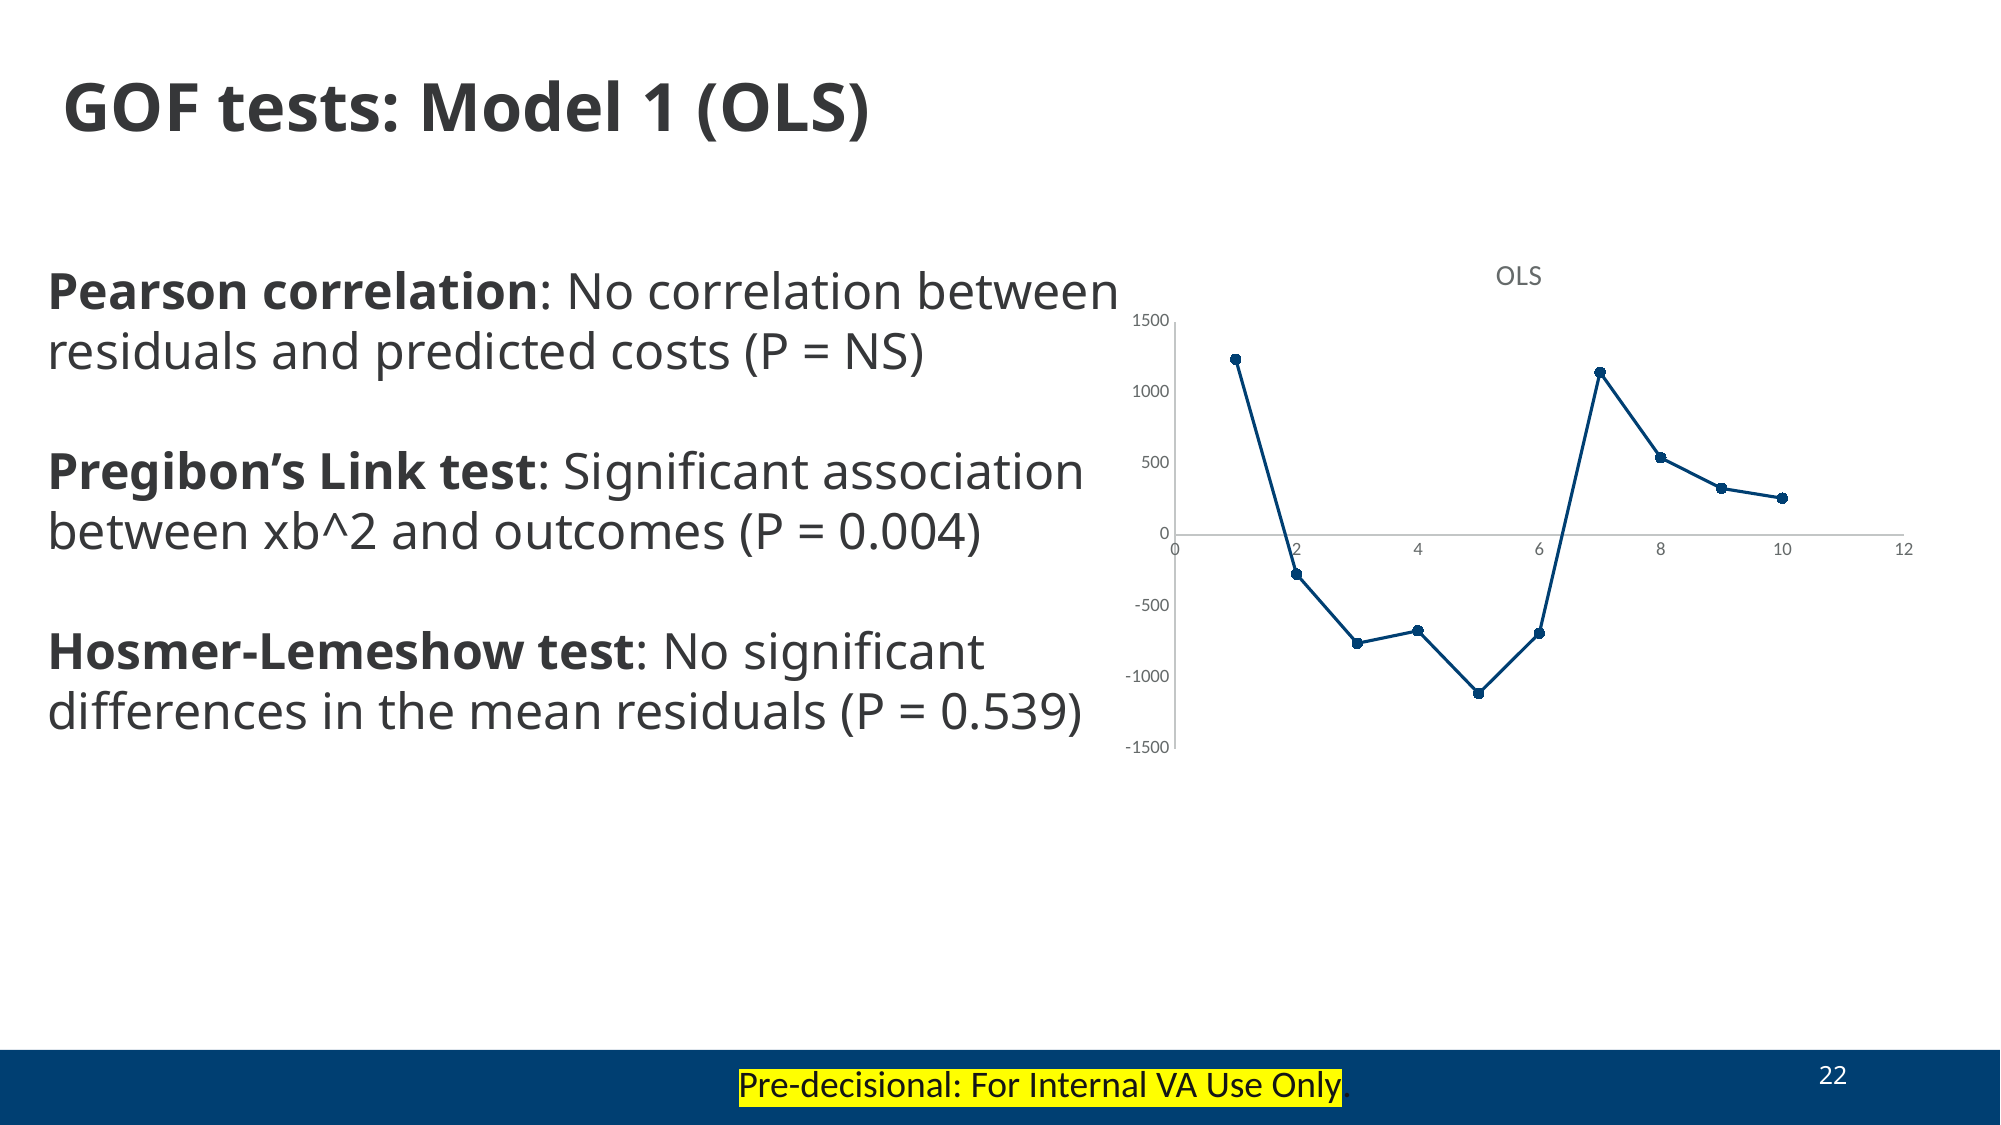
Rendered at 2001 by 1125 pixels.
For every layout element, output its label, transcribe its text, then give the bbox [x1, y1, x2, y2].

text_box Pre-decisional: For Internal VA Use Only. [687, 1052, 1412, 1113]
title GOF tests: Model 1 (OLS) [47, 47, 1773, 173]
text_box Pearson correlation: No correlation between residuals and predicted costs (P = NS) Pregibon’s Link test: Significant association between xb^2 and outcomes (P = 0.004) Hosmer-Lemeshow test: No significant differences in the mean residuals (P = 0.539) [32, 251, 1187, 867]
slide_number 22 [1412, 1050, 1863, 1103]
chart [1108, 235, 1930, 769]
